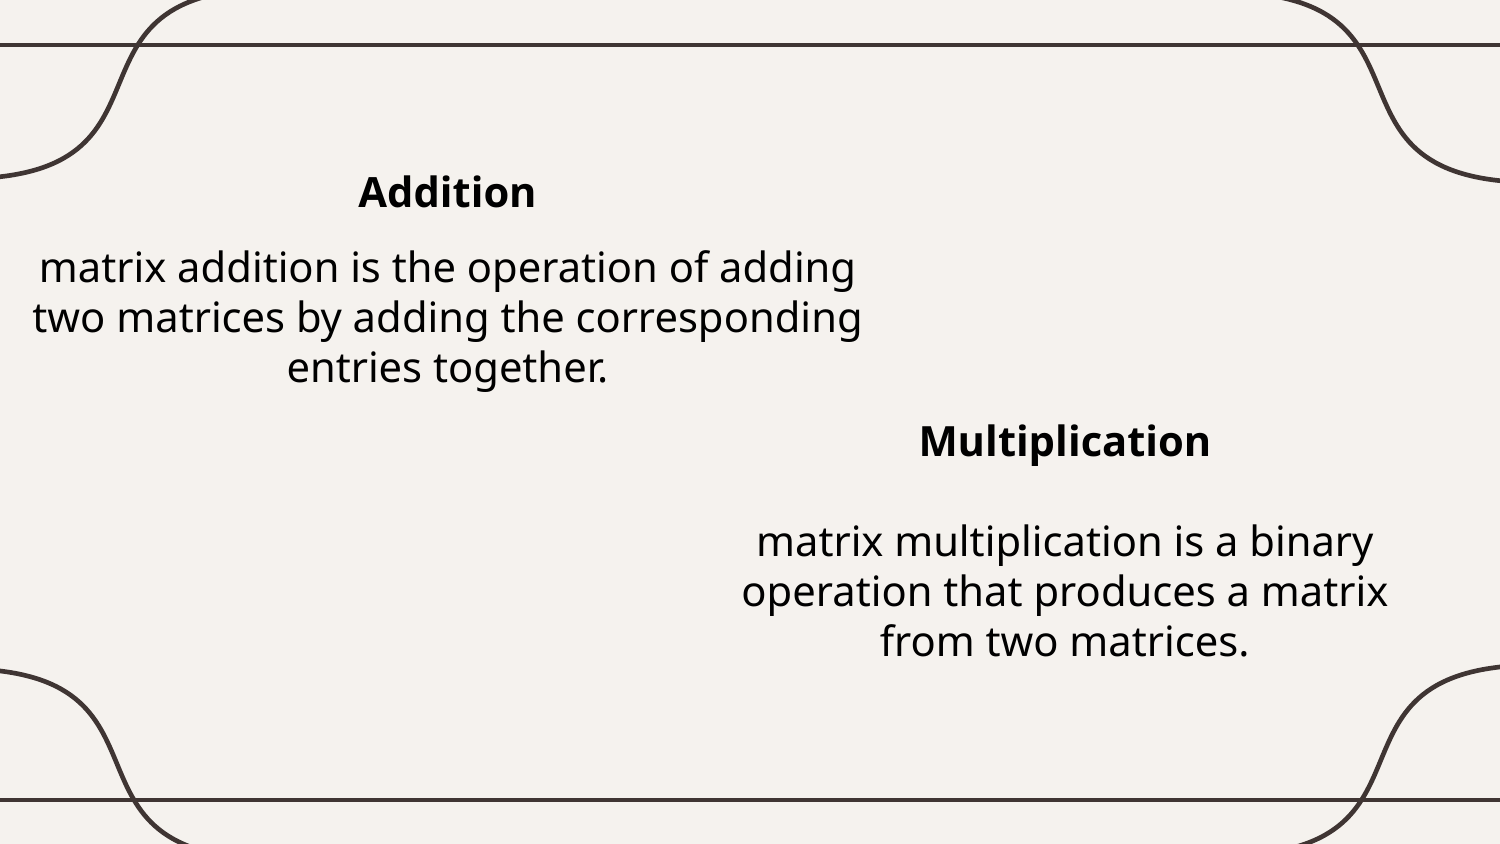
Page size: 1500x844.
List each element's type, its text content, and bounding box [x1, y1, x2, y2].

text_box Addition matrix addition is the operation of adding two matrices by adding the corresponding entries together. [0, 150, 896, 315]
title Multiplication matrix multiplication is a binary operation that produces a matrix from two matrices. [686, 399, 1444, 482]
